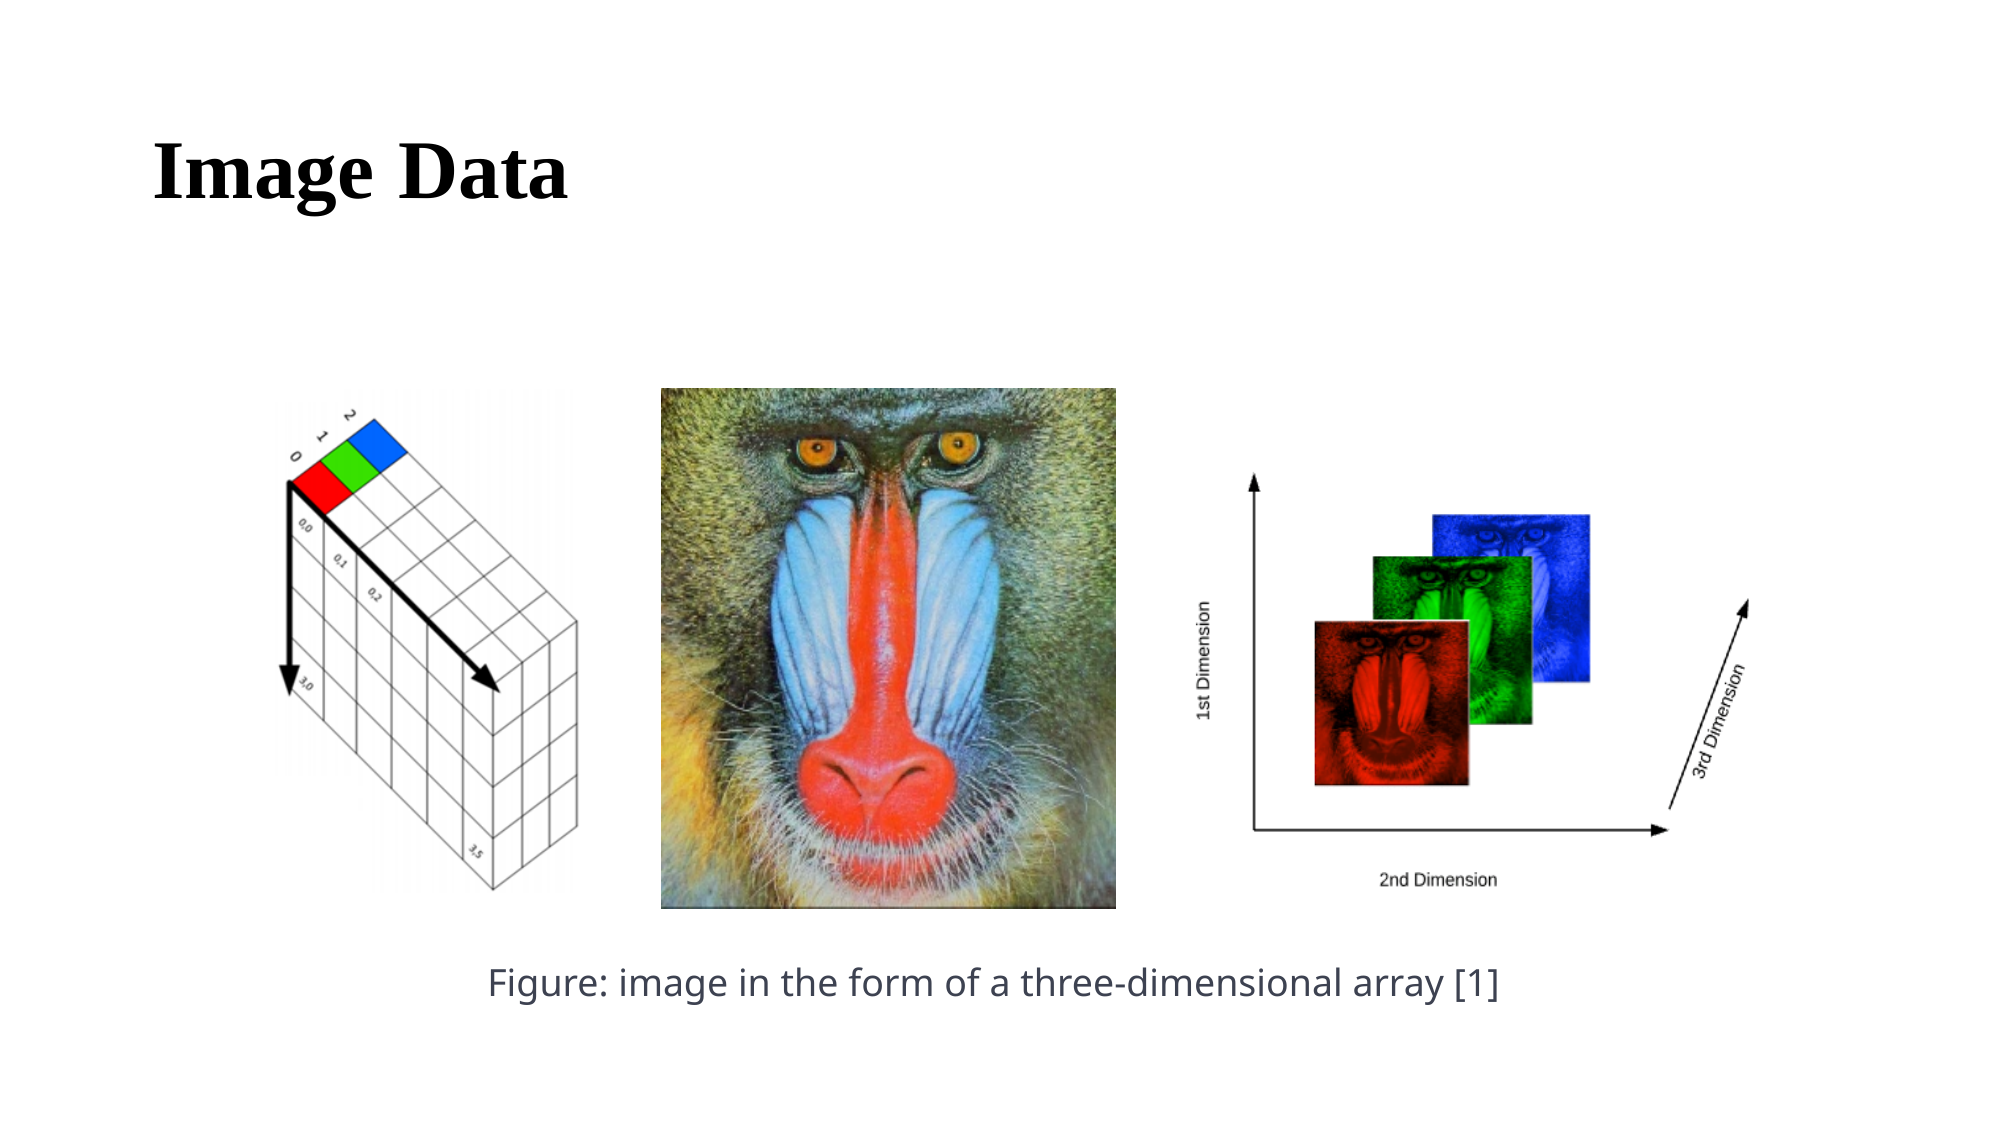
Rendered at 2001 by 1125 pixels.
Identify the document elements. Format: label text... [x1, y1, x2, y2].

text_box Figure: image in the form of a three-dimensional array [1] [210, 951, 1778, 1012]
picture [660, 388, 1116, 909]
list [210, 388, 592, 909]
picture [1185, 388, 1778, 909]
title Image Data [137, 59, 1863, 278]
